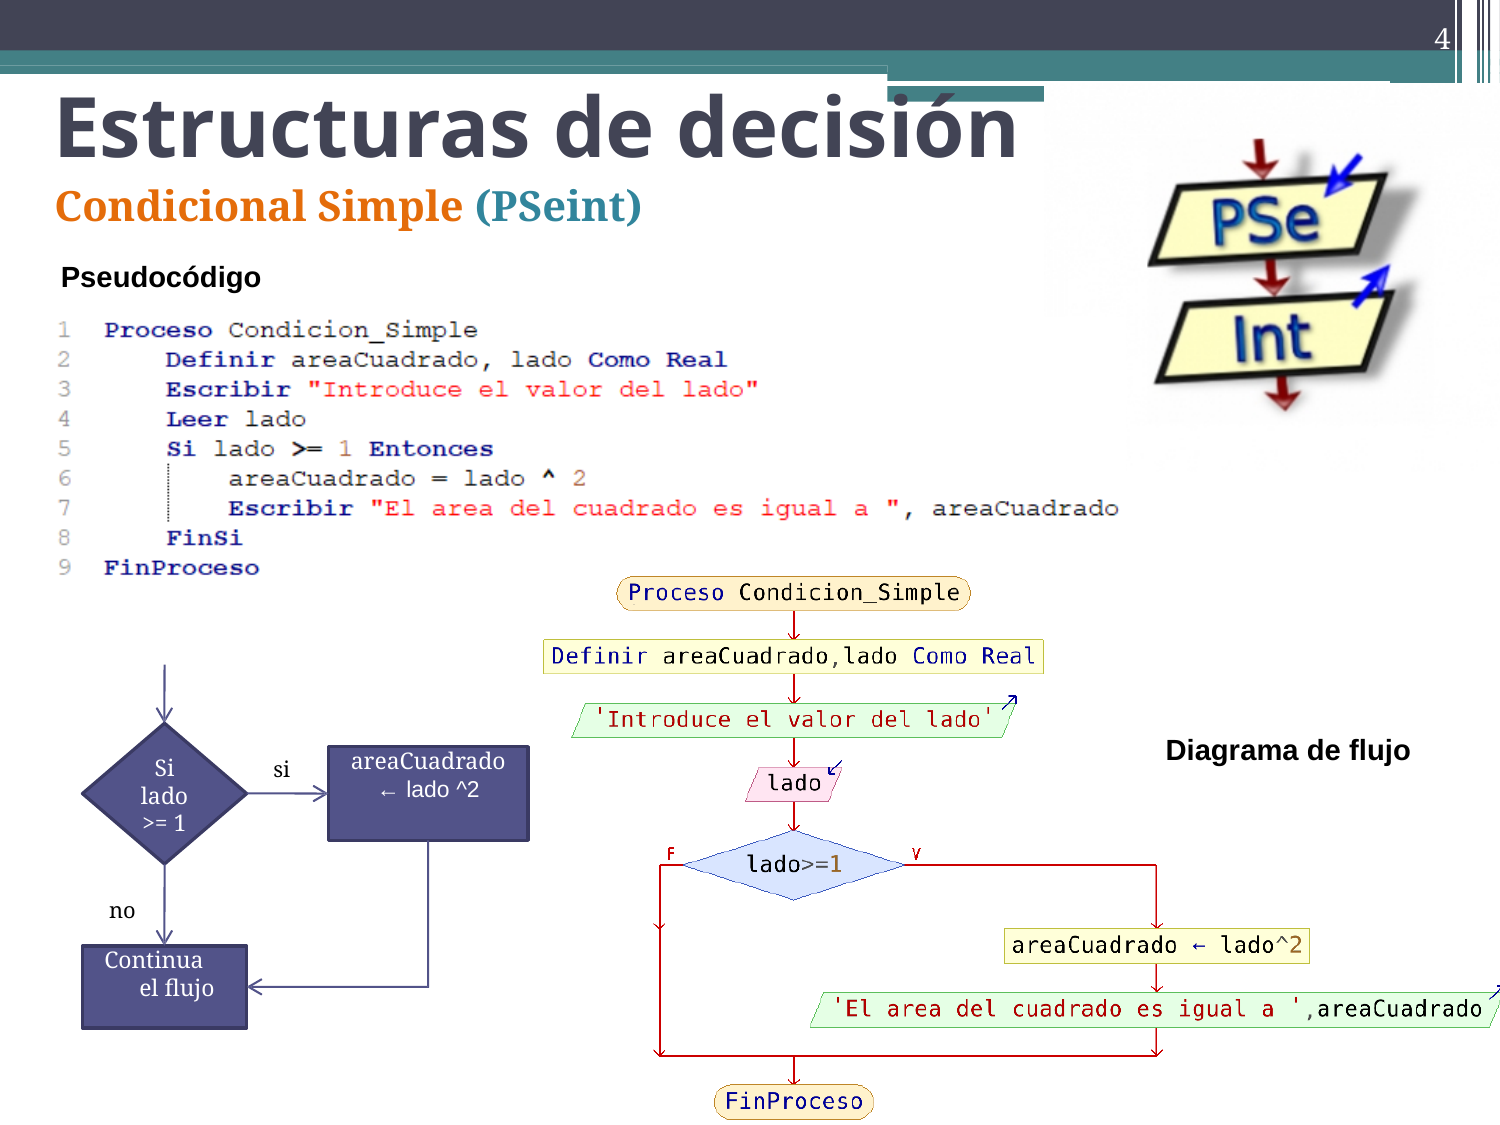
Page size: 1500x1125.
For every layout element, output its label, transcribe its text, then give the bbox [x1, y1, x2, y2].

picture [37, 83, 1500, 1124]
text_box 4 [1432, 20, 1454, 54]
title Estructuras de decisión [51, 55, 1376, 139]
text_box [82, 664, 529, 1029]
text_box Pseudocódigo [46, 250, 328, 301]
text_box Condicional Simple (PSeint) [52, 179, 681, 239]
